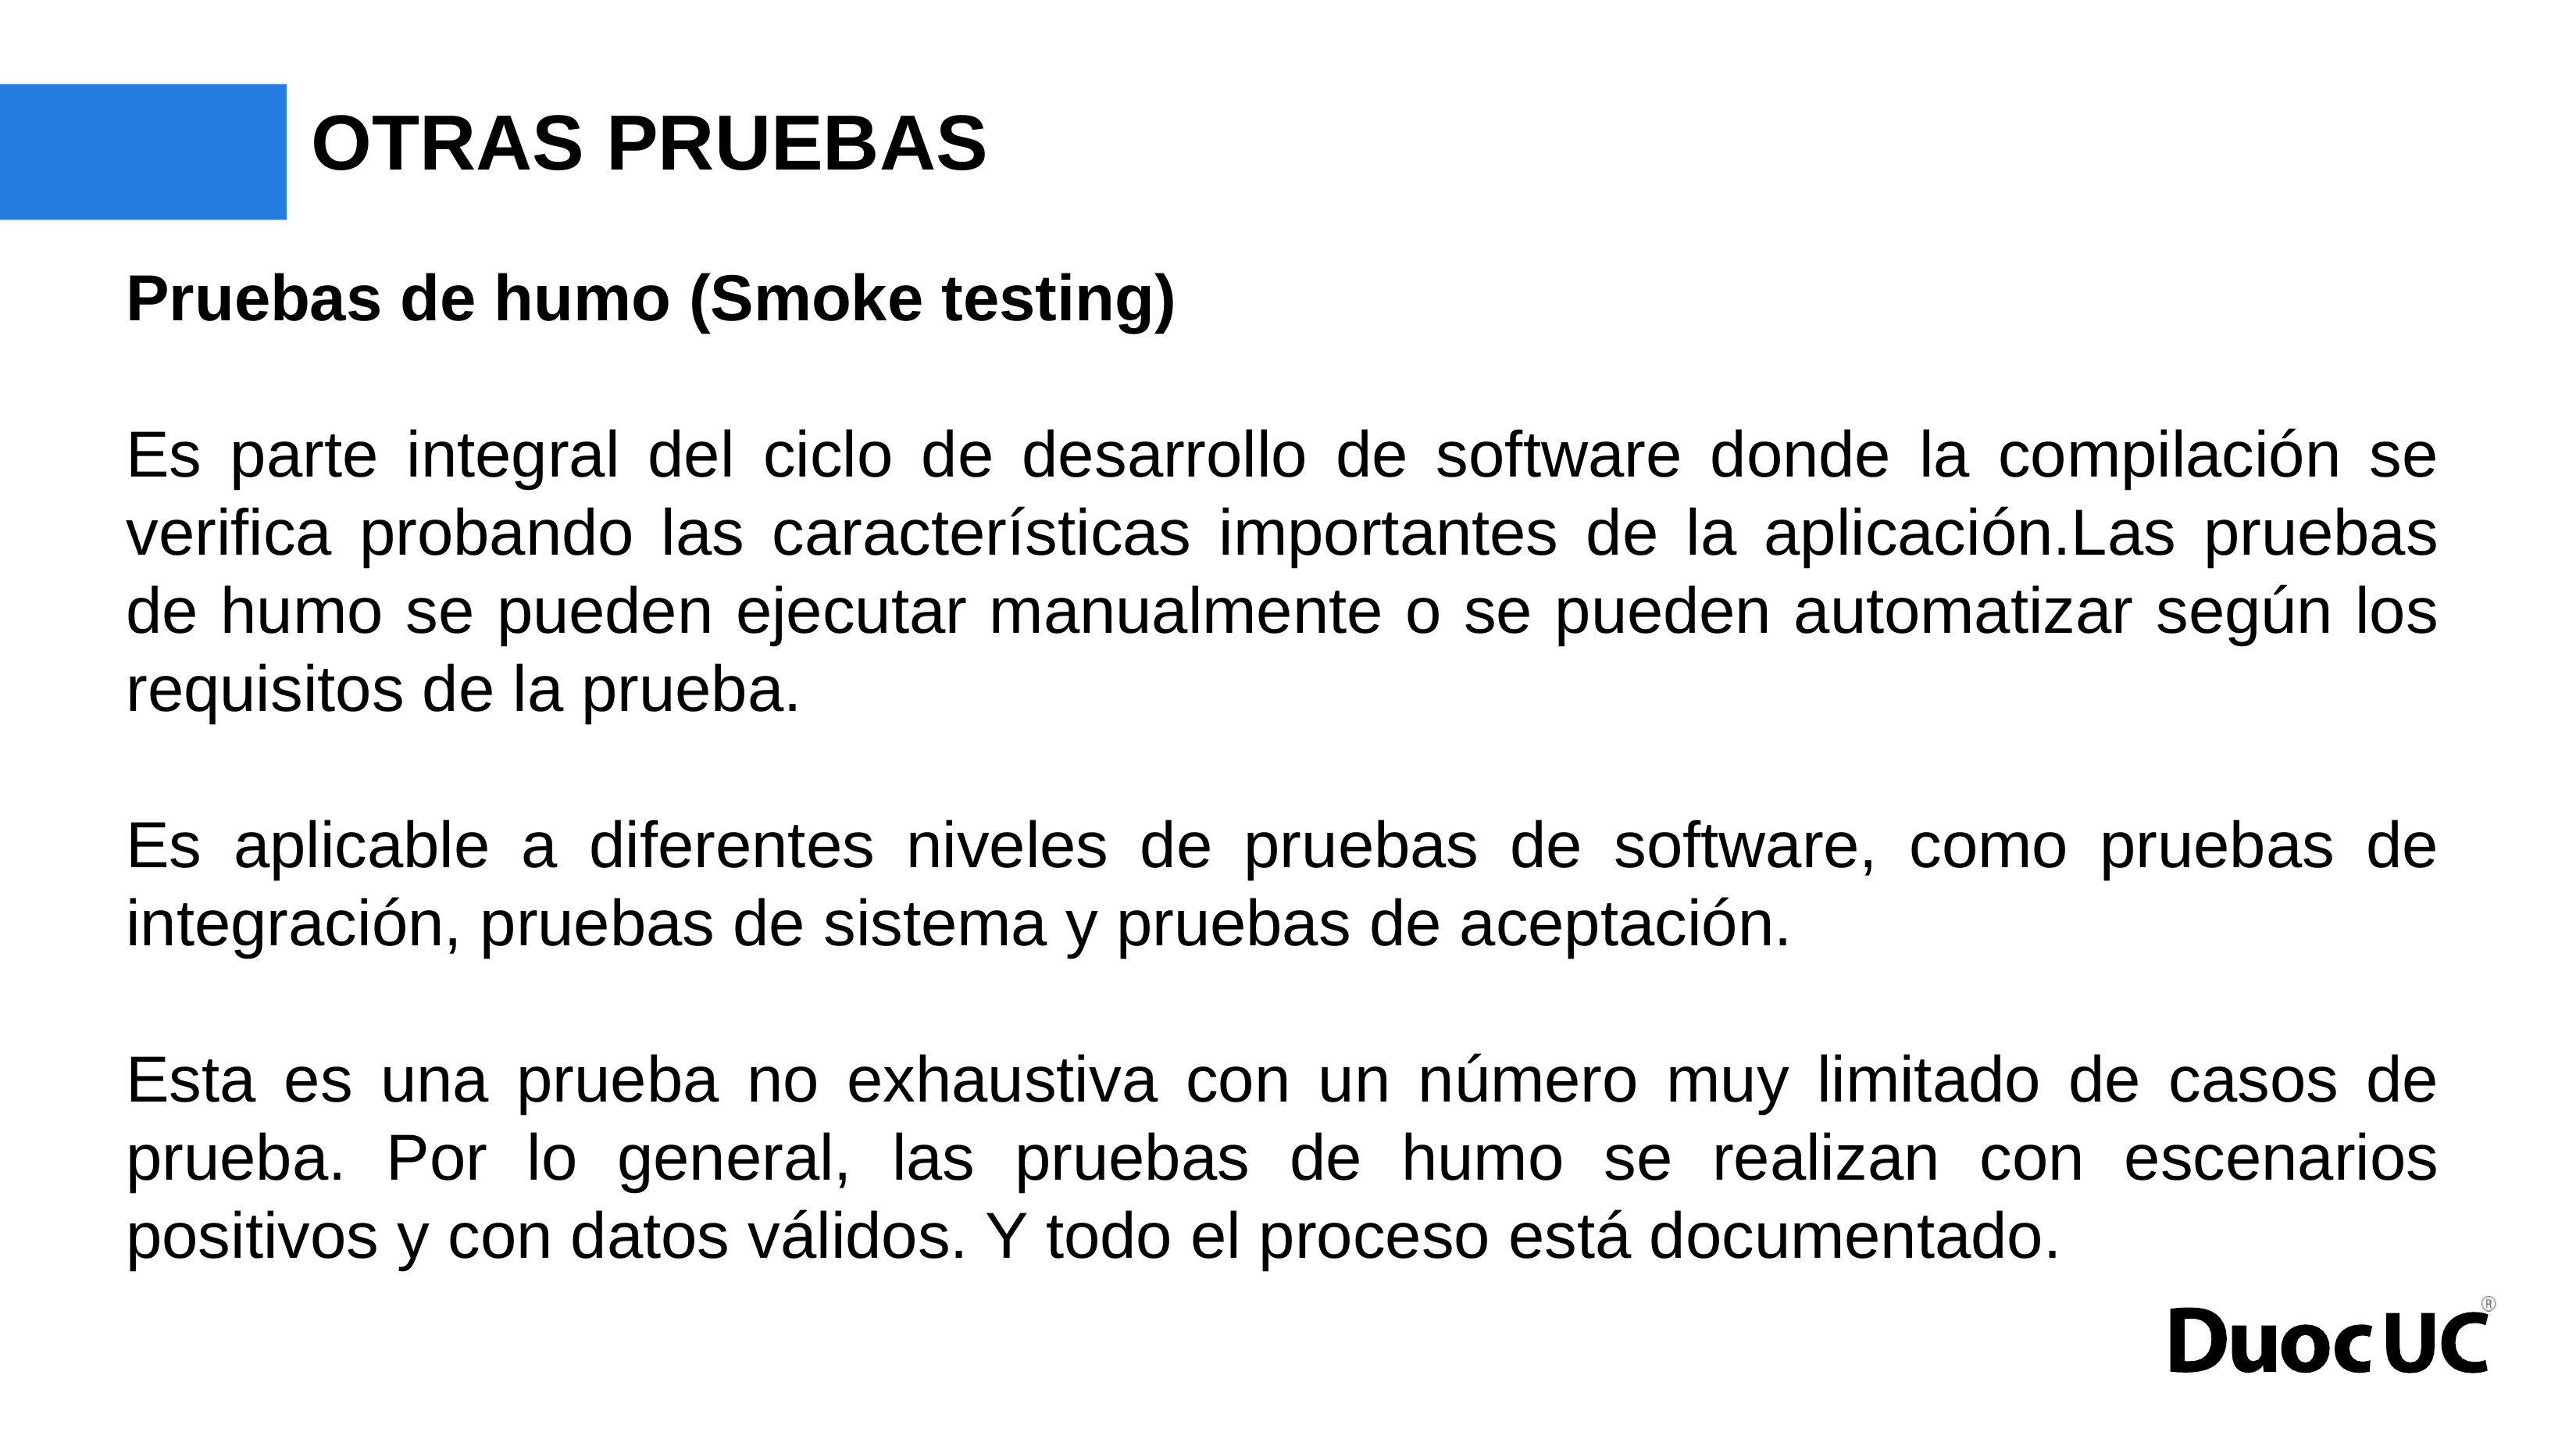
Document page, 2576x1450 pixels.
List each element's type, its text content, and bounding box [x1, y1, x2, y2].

text_box Pruebas de humo (Smoke testing) Es parte integral del ciclo de desarrollo de software donde la compilación se verifica probando las características importantes de la aplicación.Las pruebas de humo se pueden ejecutar manualmente o se pueden automatizar según los requisitos de la prueba. Es aplicable a diferentes niveles de pruebas de software, como pruebas de integración, pruebas de sistema y pruebas de aceptación. Esta es una prueba no exhaustiva con un número muy limitado de casos de prueba. Por lo general, las pruebas de humo se realizan con escenarios positivos y con datos válidos. Y todo el proceso está documentado. [126, 255, 2440, 1272]
title OTRAS PRUEBAS [311, 91, 2489, 187]
picture [2481, 1296, 2496, 1312]
